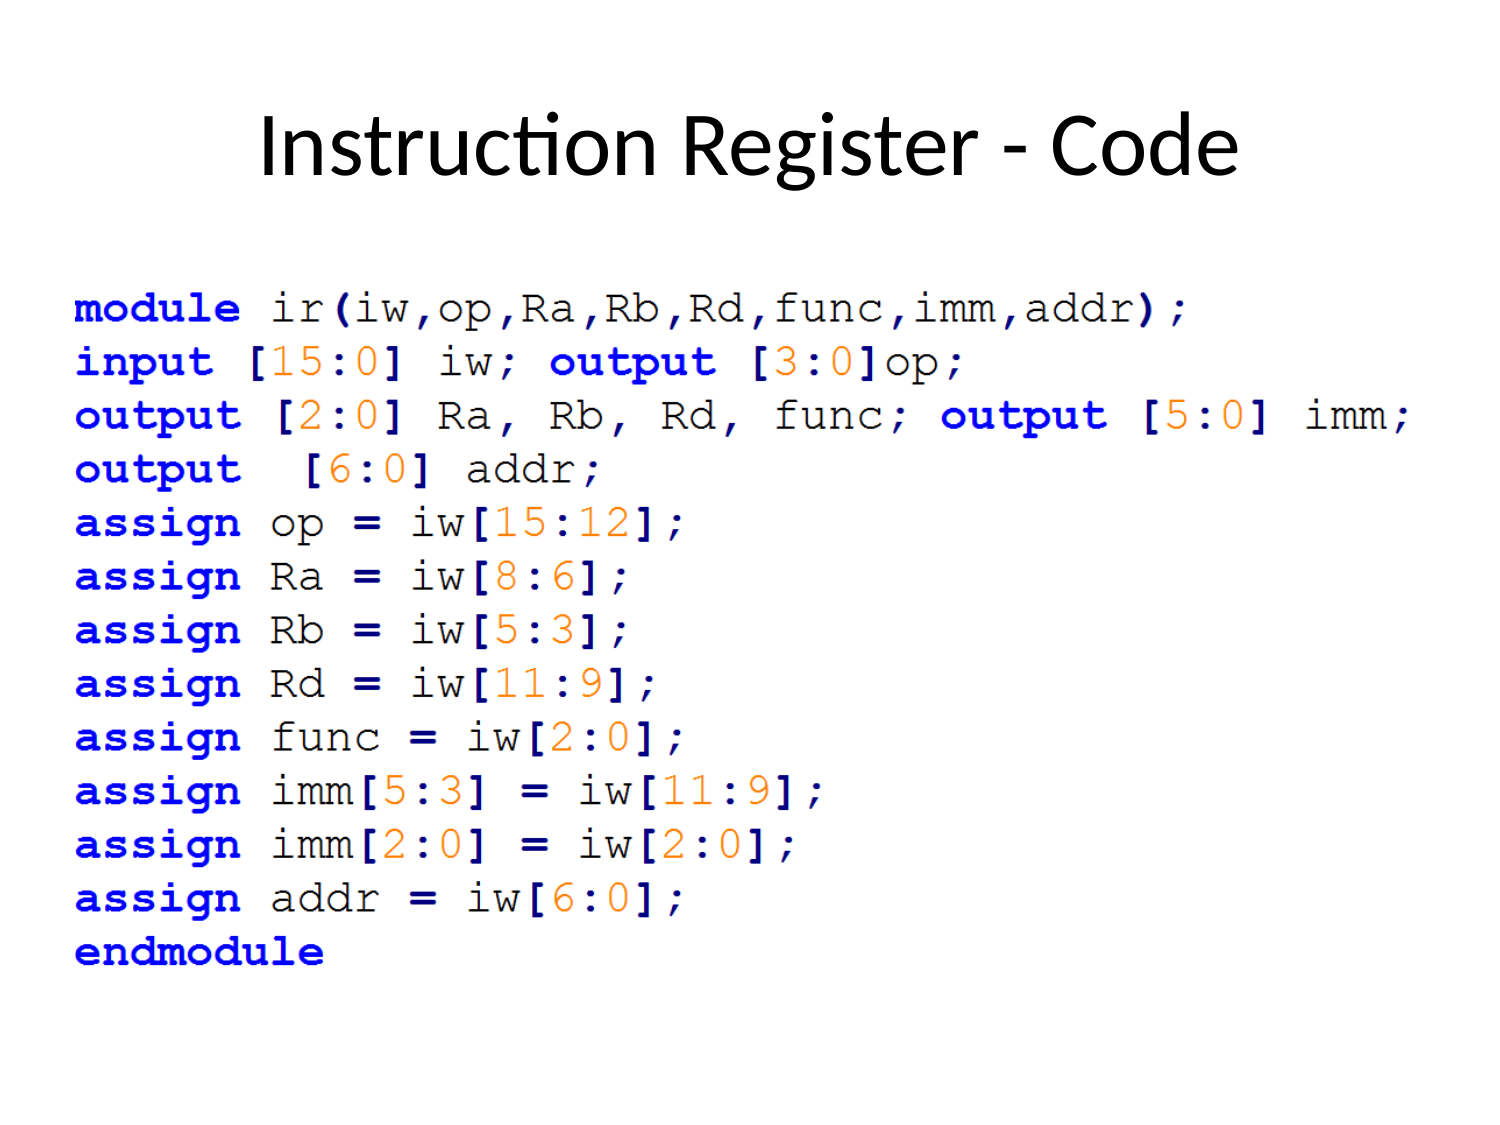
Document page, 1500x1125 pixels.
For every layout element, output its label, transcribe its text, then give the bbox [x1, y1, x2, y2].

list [74, 289, 1426, 978]
title Instruction Register - Code [75, 45, 1425, 233]
